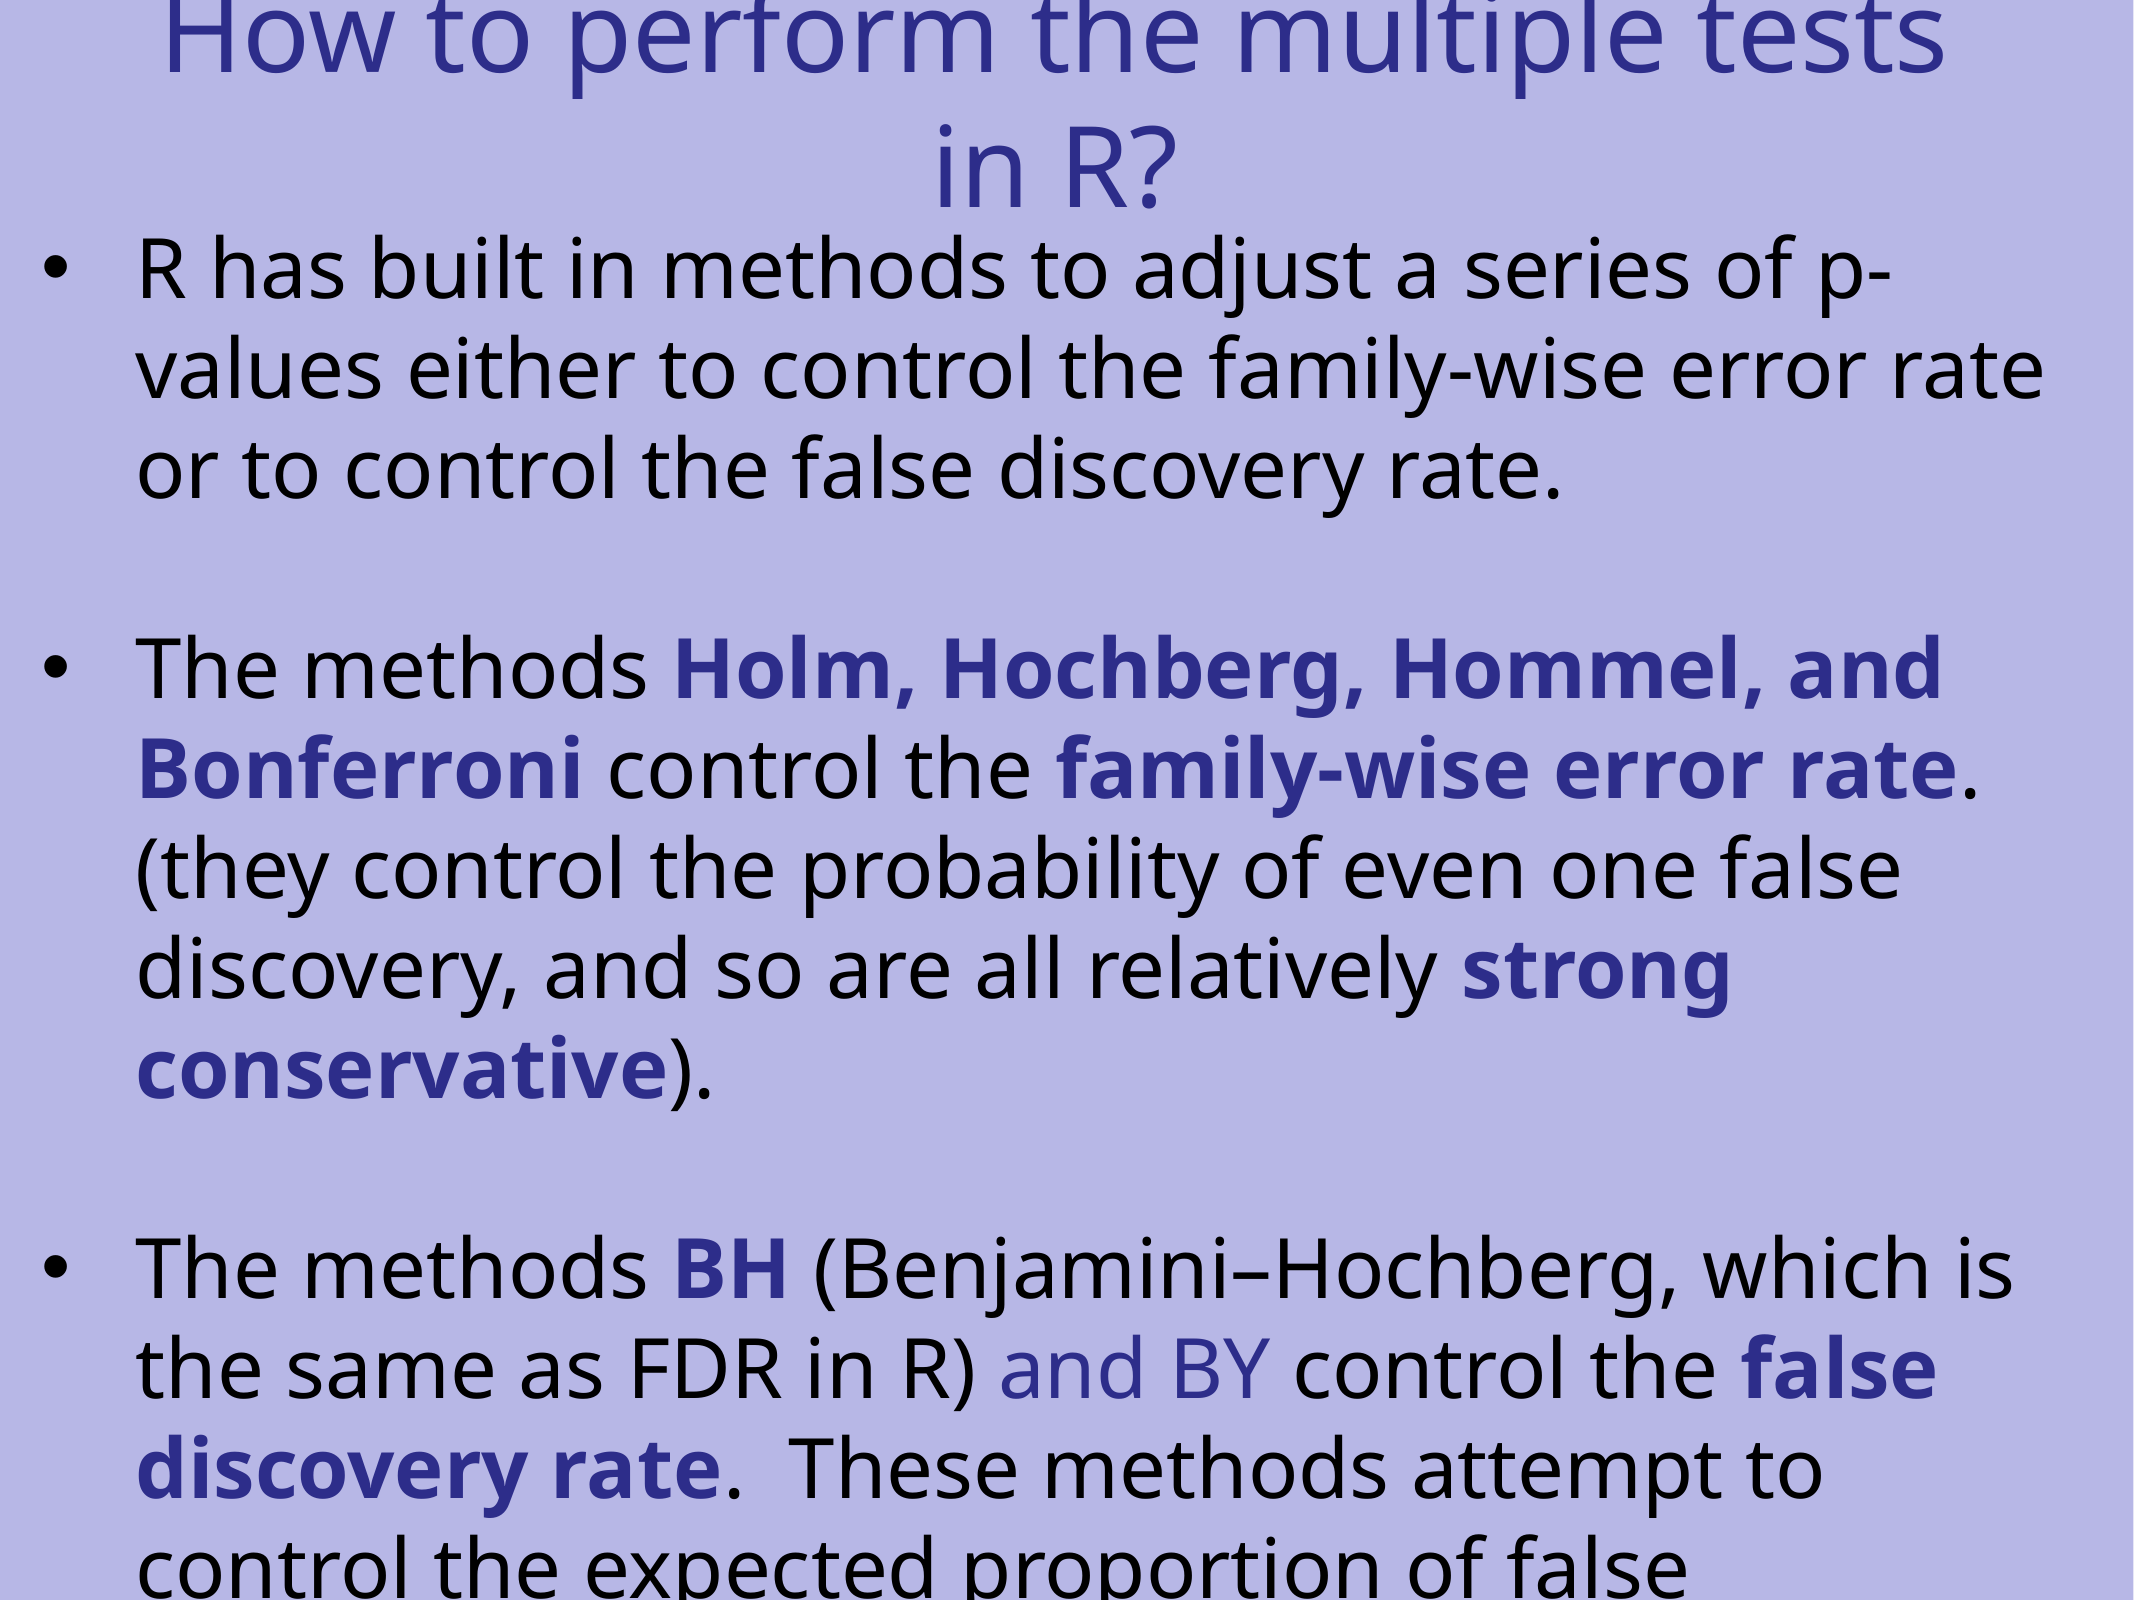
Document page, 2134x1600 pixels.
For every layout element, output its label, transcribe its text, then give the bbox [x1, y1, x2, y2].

title How to perform the multiple tests in R? [109, 55, 2000, 208]
text_box R has built in methods to adjust a series of p-values either to control the family-wise error rate or to control the false discovery rate. The methods Holm, Hochberg, Hommel, and Bonferroni control the family-wise error rate. (they control the probability of even one false discovery, and so are all relatively strong conservative). The methods BH (Benjamini–Hochberg, which is the same as FDR in R) and BY control the false discovery rate. These methods attempt to control the expected proportion of false discoveries. [27, 208, 2098, 1600]
